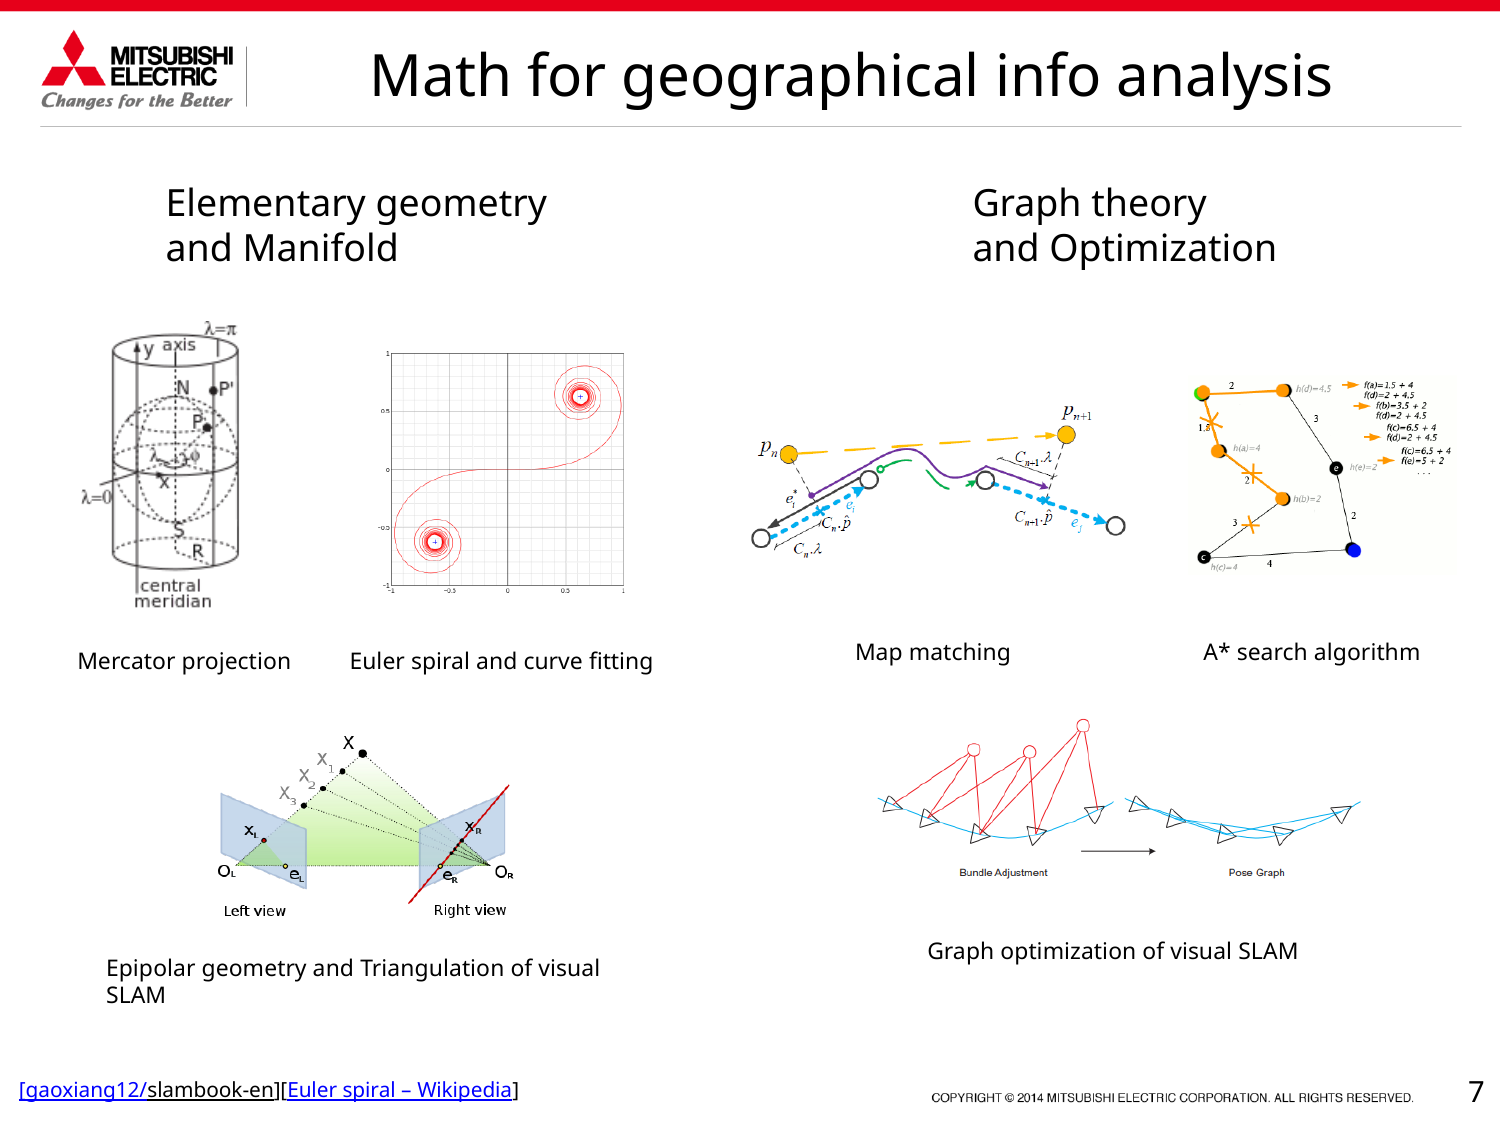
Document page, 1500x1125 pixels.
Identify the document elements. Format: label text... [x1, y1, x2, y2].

slide_number 7 [1149, 1065, 1500, 1125]
text_box Map matching [840, 630, 1027, 673]
text_box A* search algorithm [1188, 630, 1436, 673]
text_box [gaoxiang12/slambook-en][Euler spiral – Wikipedia] [4, 1069, 534, 1113]
text_box Mercator projection [62, 639, 307, 682]
text_box Graph theory and Optimization [957, 171, 1293, 277]
title Math for geographical info analysis [247, 12, 1457, 124]
text_box Epipolar geometry and Triangulation of visual SLAM [91, 945, 665, 1016]
text_box Elementary geometry and Manifold [150, 171, 563, 277]
text_box Graph optimization of visual SLAM [912, 929, 1314, 972]
text_box Euler spiral and curve fitting [334, 639, 669, 682]
picture [0, 0, 1500, 1125]
